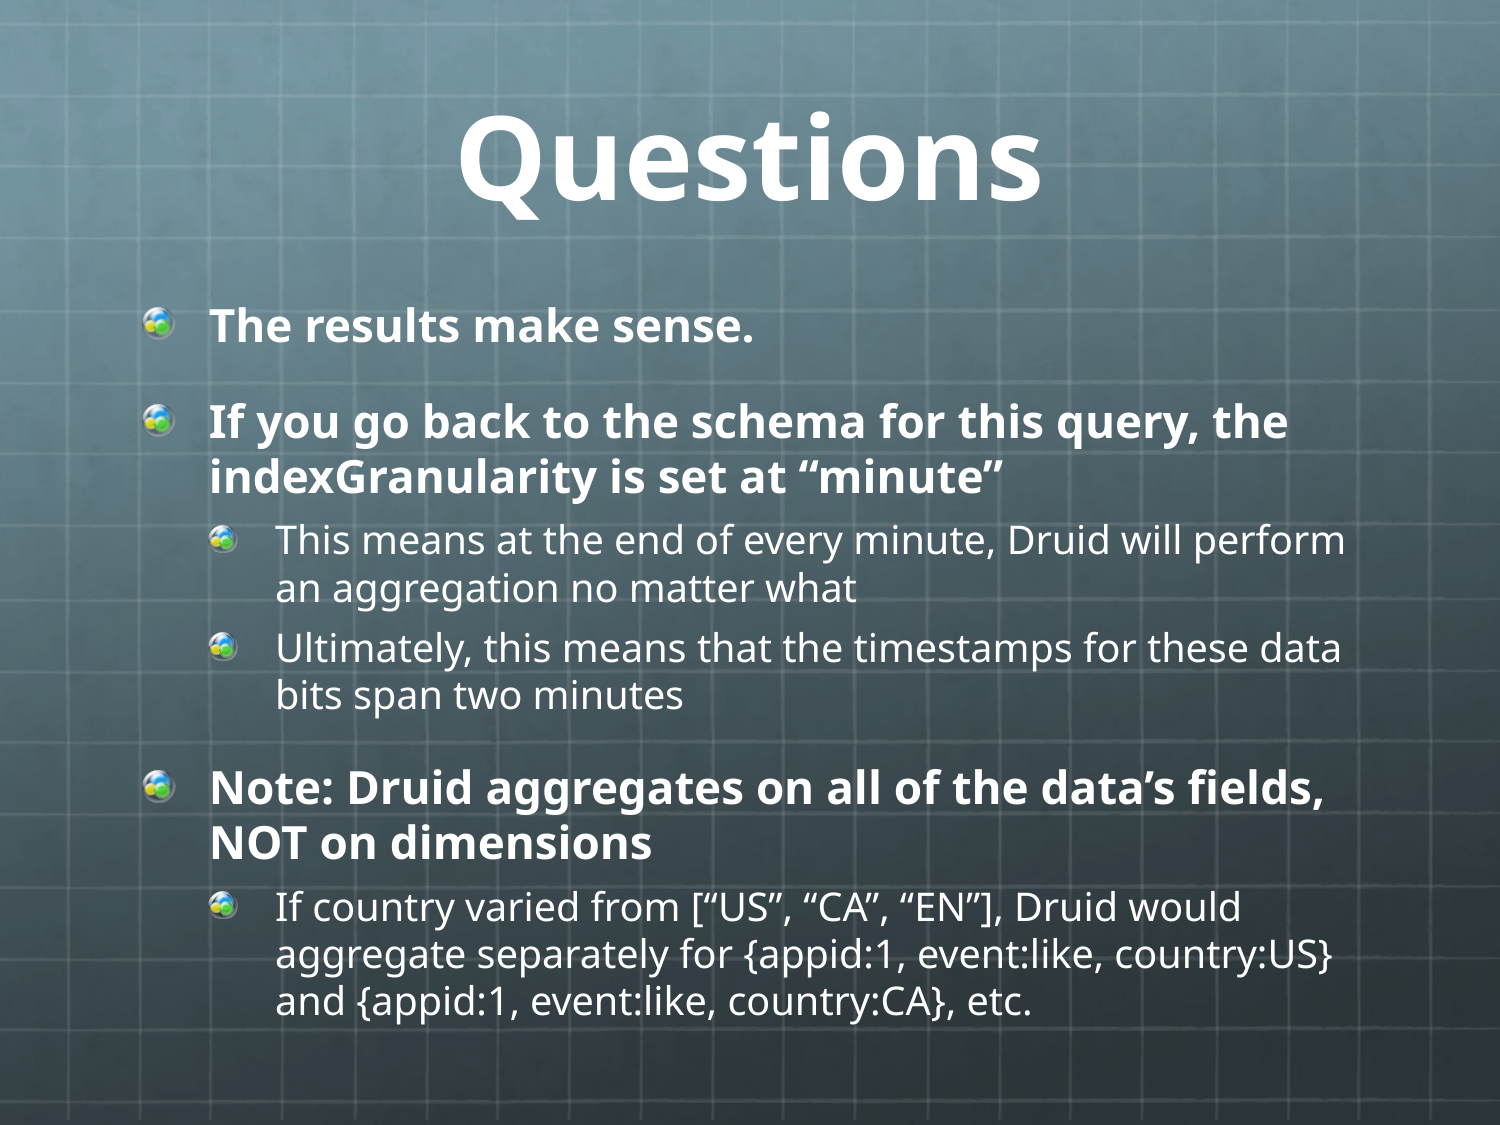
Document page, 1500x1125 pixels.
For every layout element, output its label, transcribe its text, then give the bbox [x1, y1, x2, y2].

title Questions [127, 17, 1372, 288]
picture [0, 0, 1500, 1125]
list The results make sense. If you go back to the schema for this query, the indexGranularity is set at “minute” This means at the end of every minute, Druid will perform an aggregation no matter what Ultimately, this means that the timestamps for these data bits span two minutes Note: Druid aggregates on all of the data’s fields, NOT on dimensions If country varied from [“US”, “CA”, “EN”], Druid would aggregate separately for {appid:1, event:like, country:US} and {appid:1, event:like, country:CA}, etc. [127, 288, 1372, 1050]
